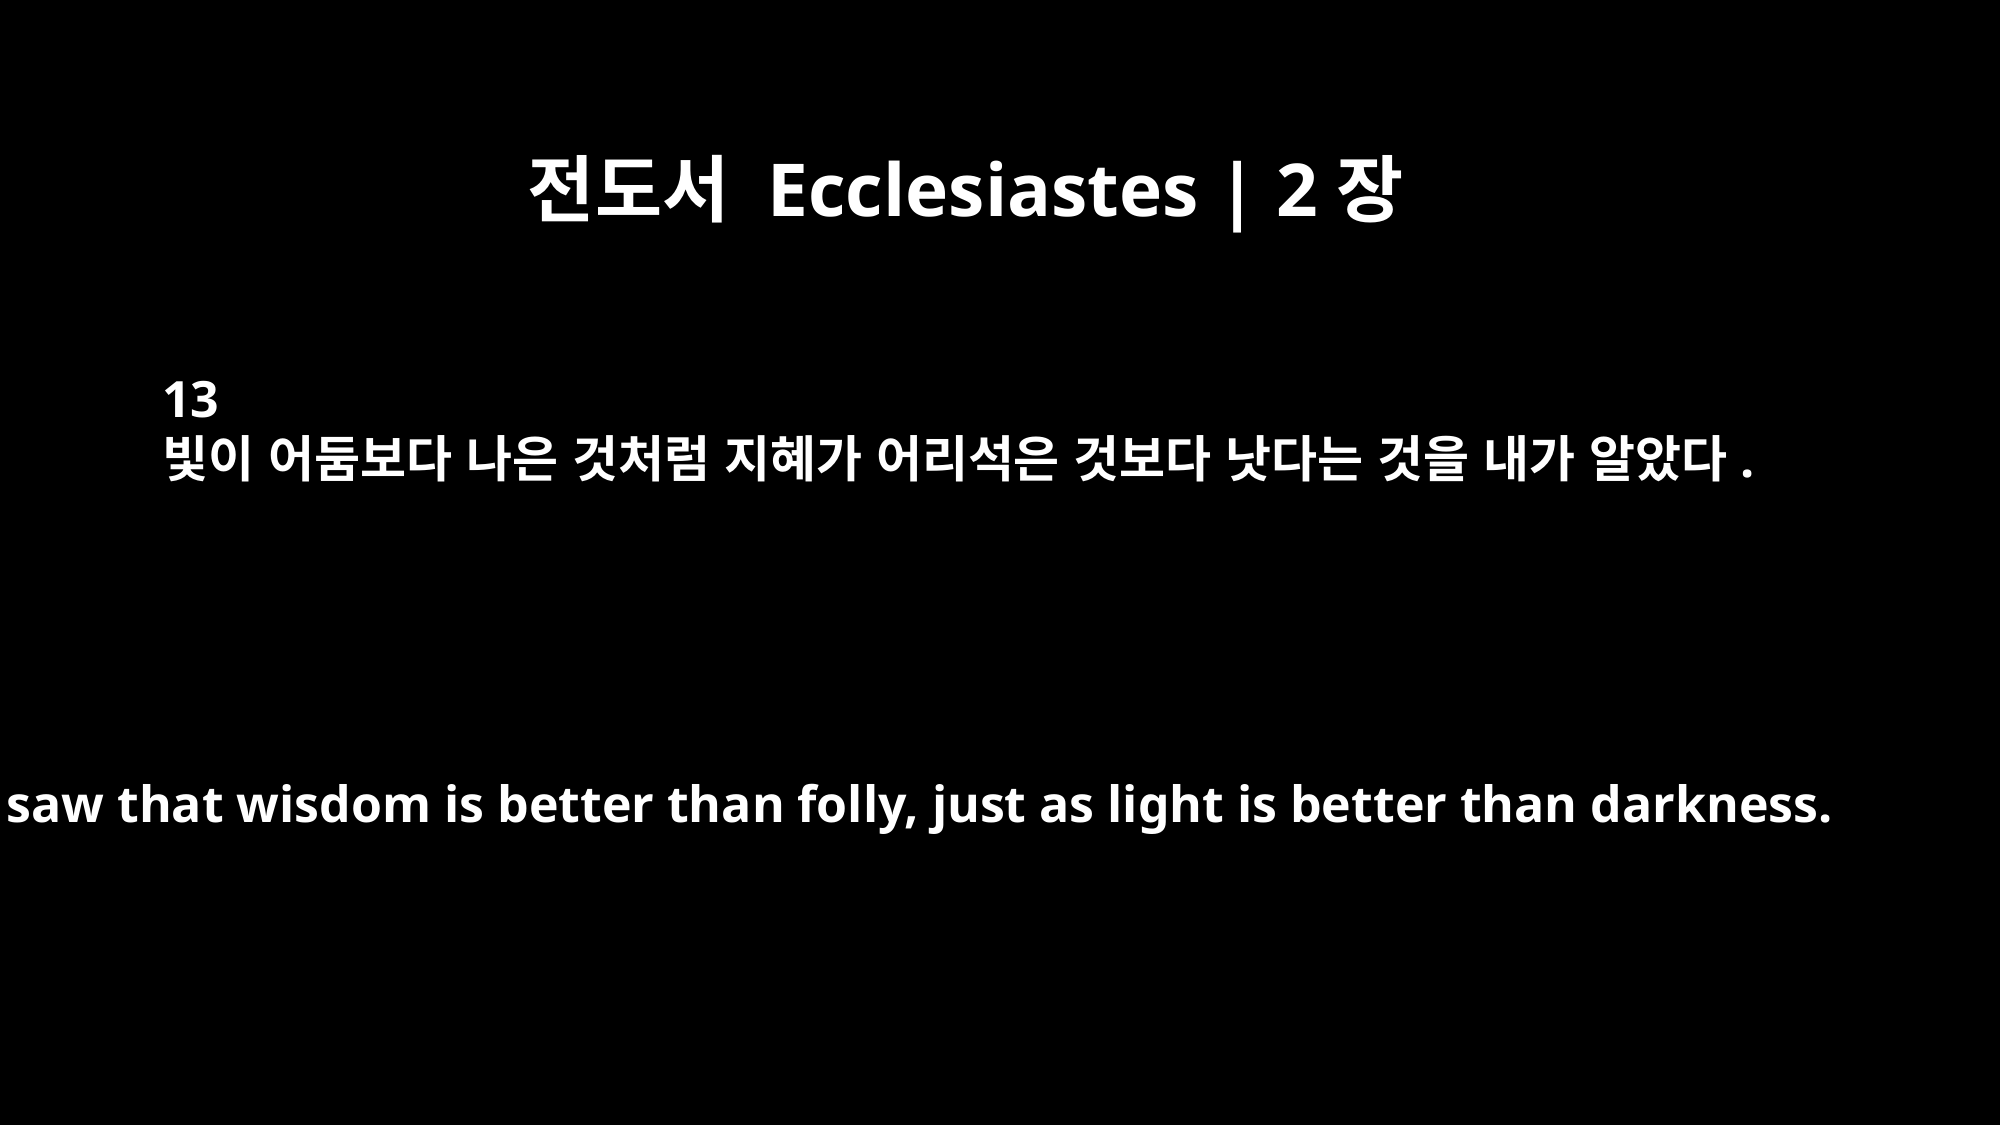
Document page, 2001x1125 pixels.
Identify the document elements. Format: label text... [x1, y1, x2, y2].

text_box 전도서 Ecclesiastes | 2장 [513, 136, 1419, 239]
text_box I saw that wisdom is better than folly, just as light is better than darkness. [0, 764, 1848, 840]
text_box 13 빛이 어둠보다 나은 것처럼 지혜가 어리석은 것보다 낫다는 것을 내가 알았다. [147, 359, 1770, 495]
